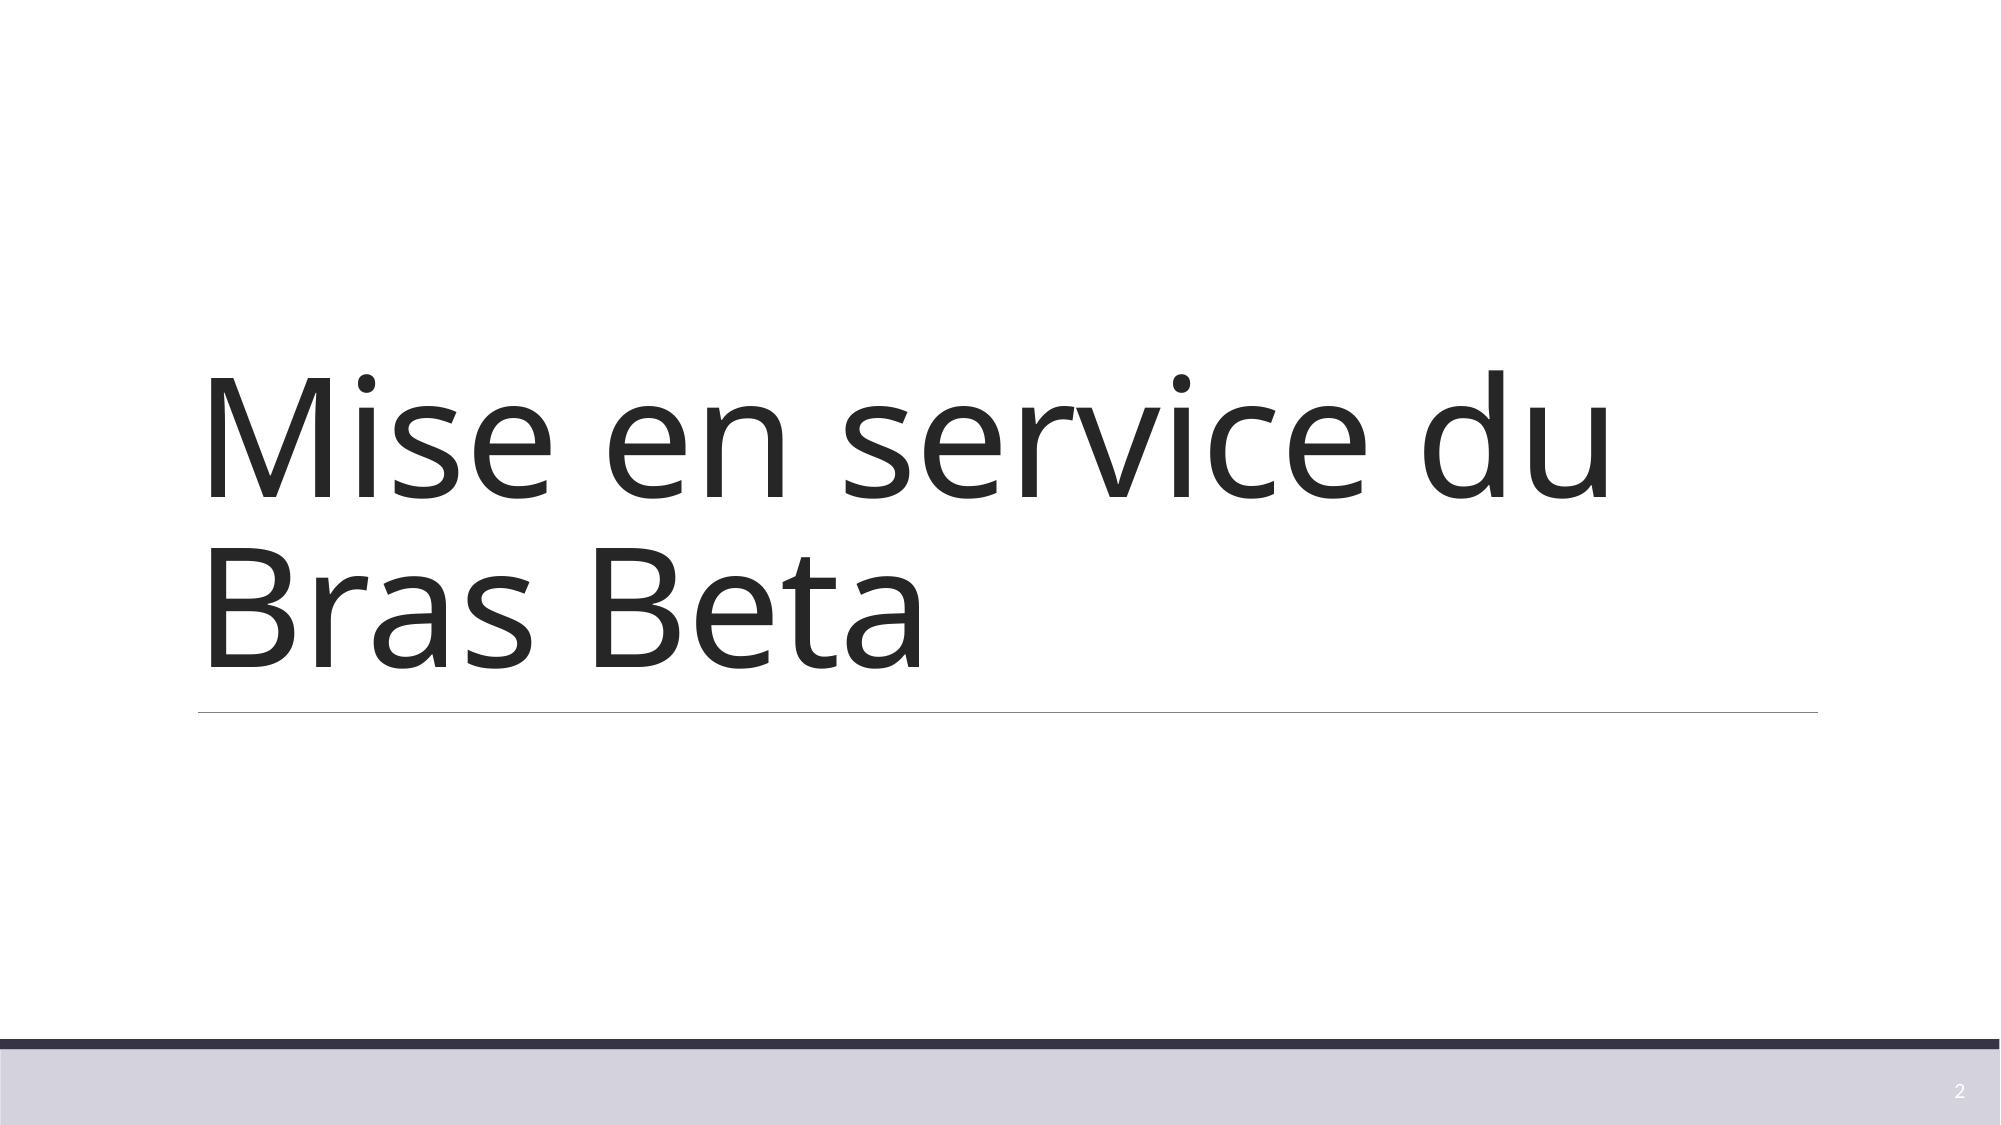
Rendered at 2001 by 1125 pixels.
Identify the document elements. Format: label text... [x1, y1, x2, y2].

title Mise en service du Bras Beta [180, 124, 1830, 562]
slide_number 2 [1765, 1059, 1981, 1120]
text_box [19, 562, 1981, 797]
